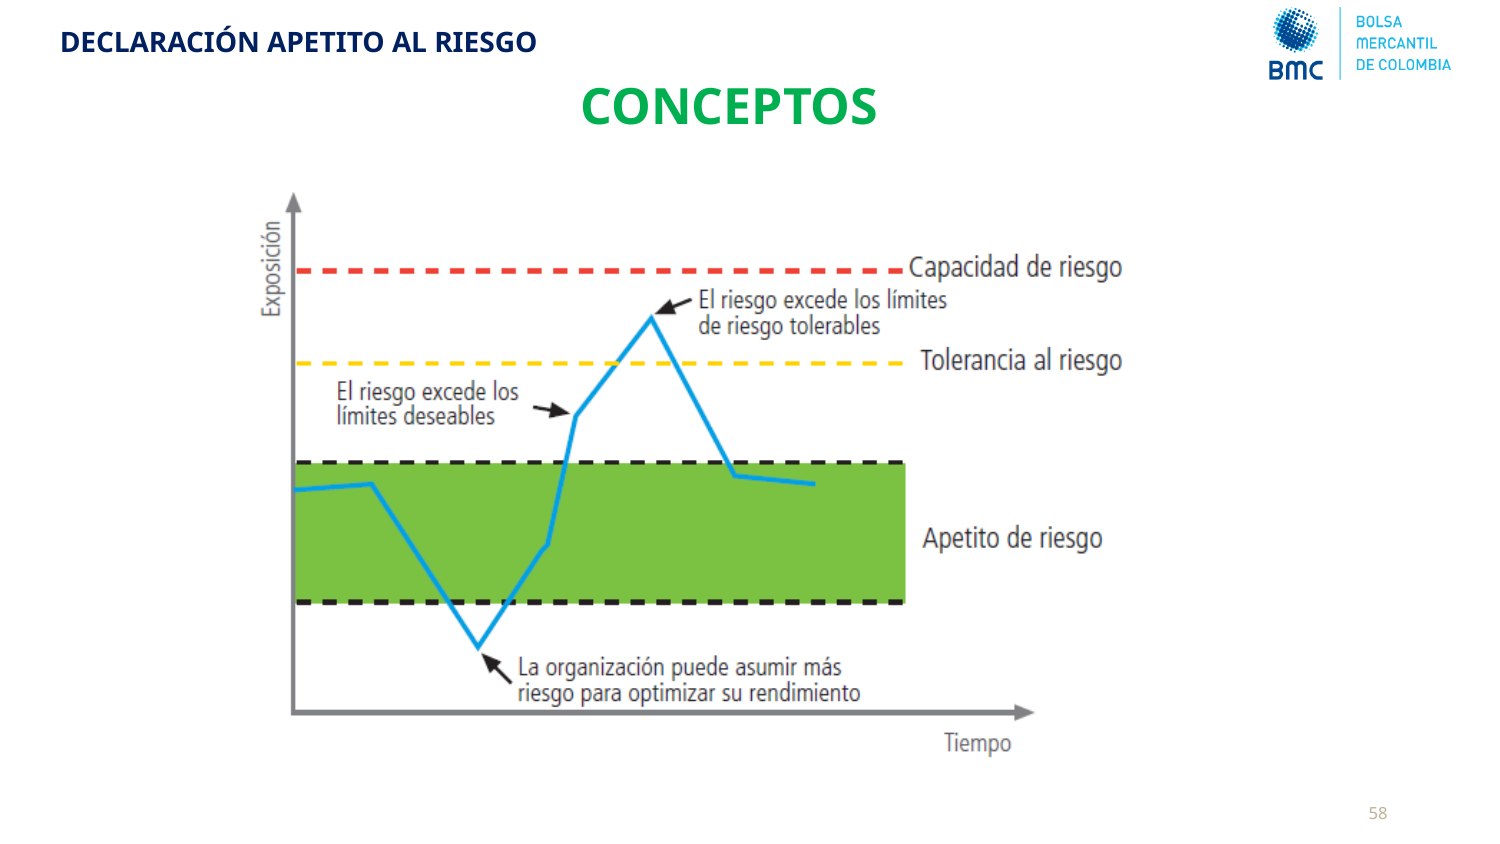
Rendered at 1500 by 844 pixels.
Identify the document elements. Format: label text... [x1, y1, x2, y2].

picture [220, 144, 1251, 796]
title CONCEPTOS [360, 83, 1112, 143]
picture [1267, 7, 1454, 84]
text_box DECLARACIÓN APETITO AL RIESGO [45, 17, 553, 66]
